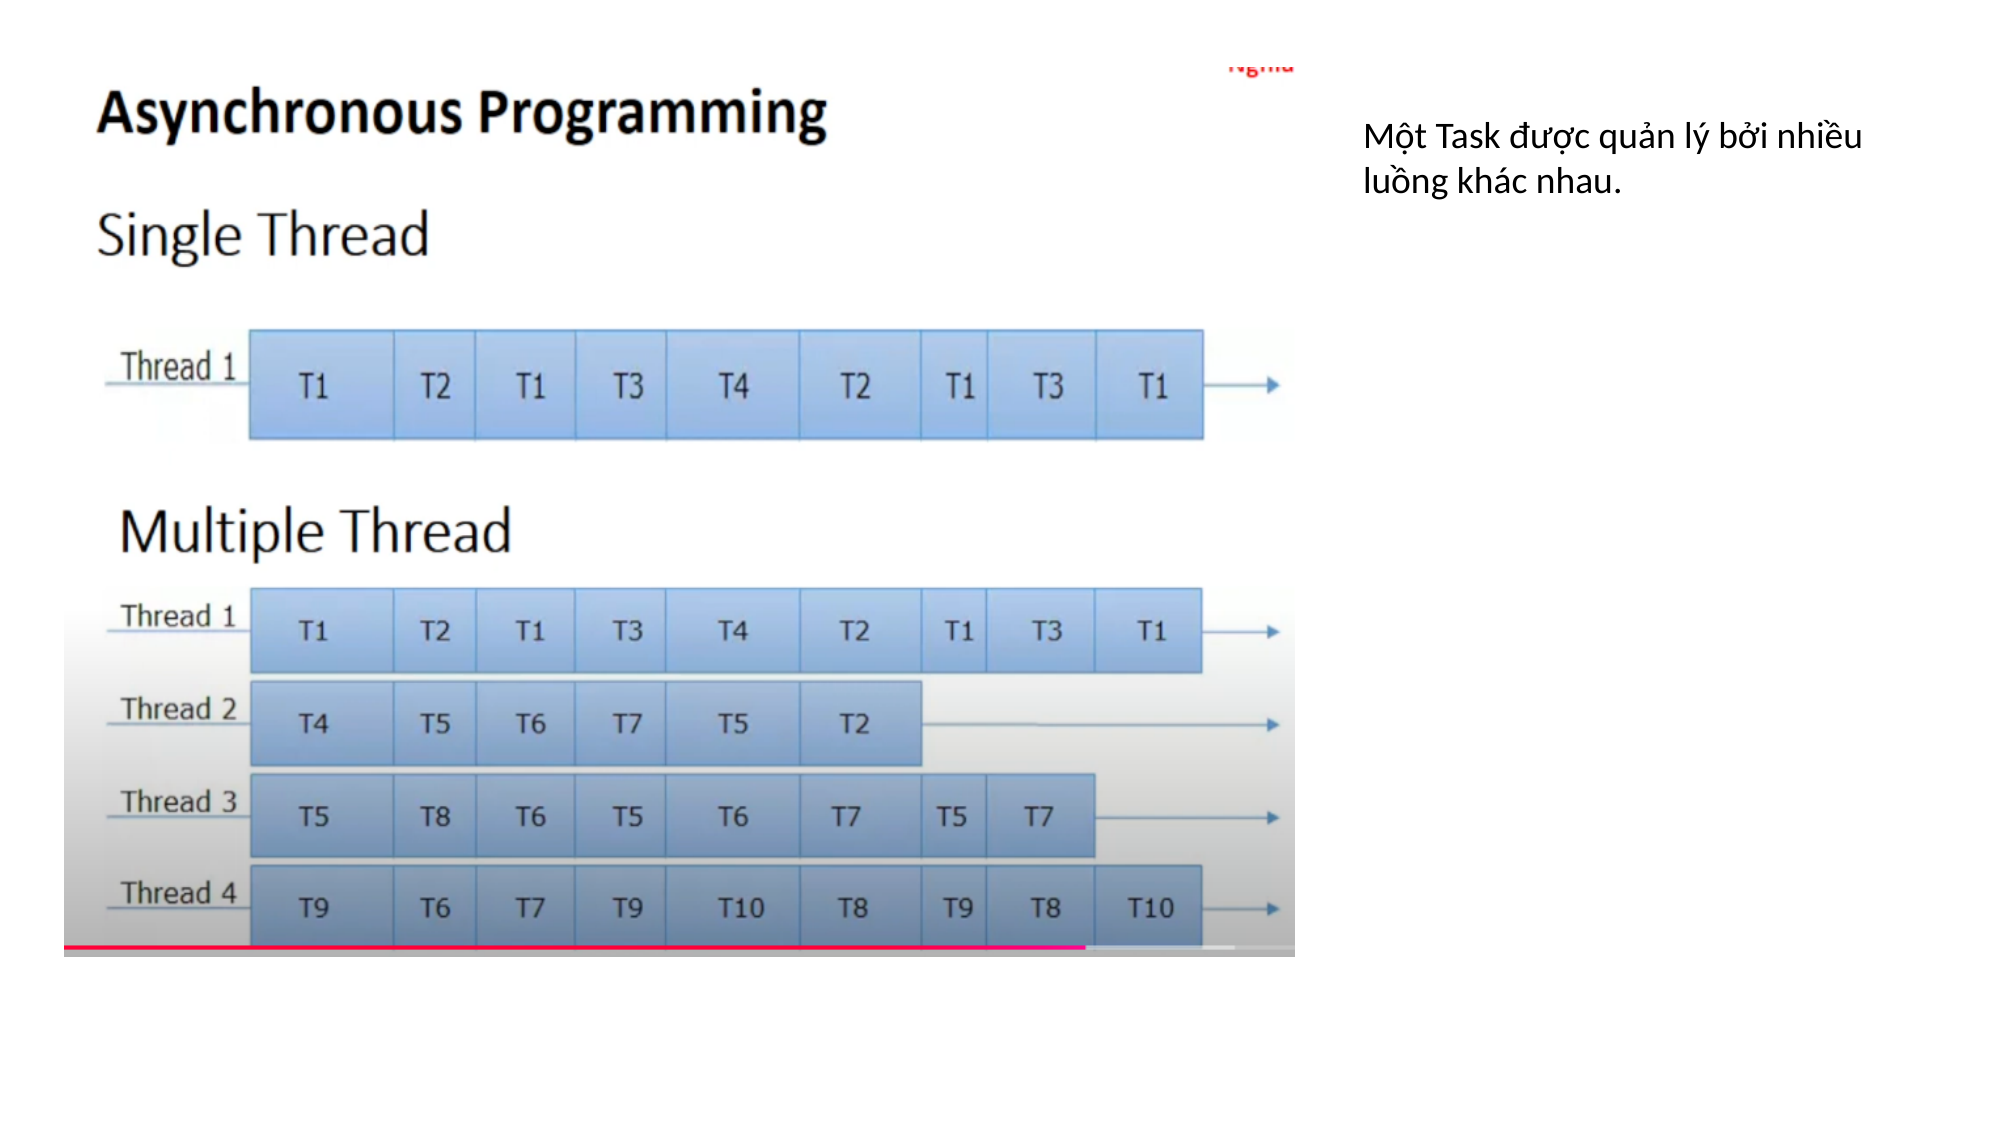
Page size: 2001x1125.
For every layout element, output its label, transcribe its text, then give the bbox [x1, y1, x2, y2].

text_box Một Task được quản lý bởi nhiều luồng khác nhau. [1348, 103, 1936, 209]
picture [64, 67, 1295, 957]
